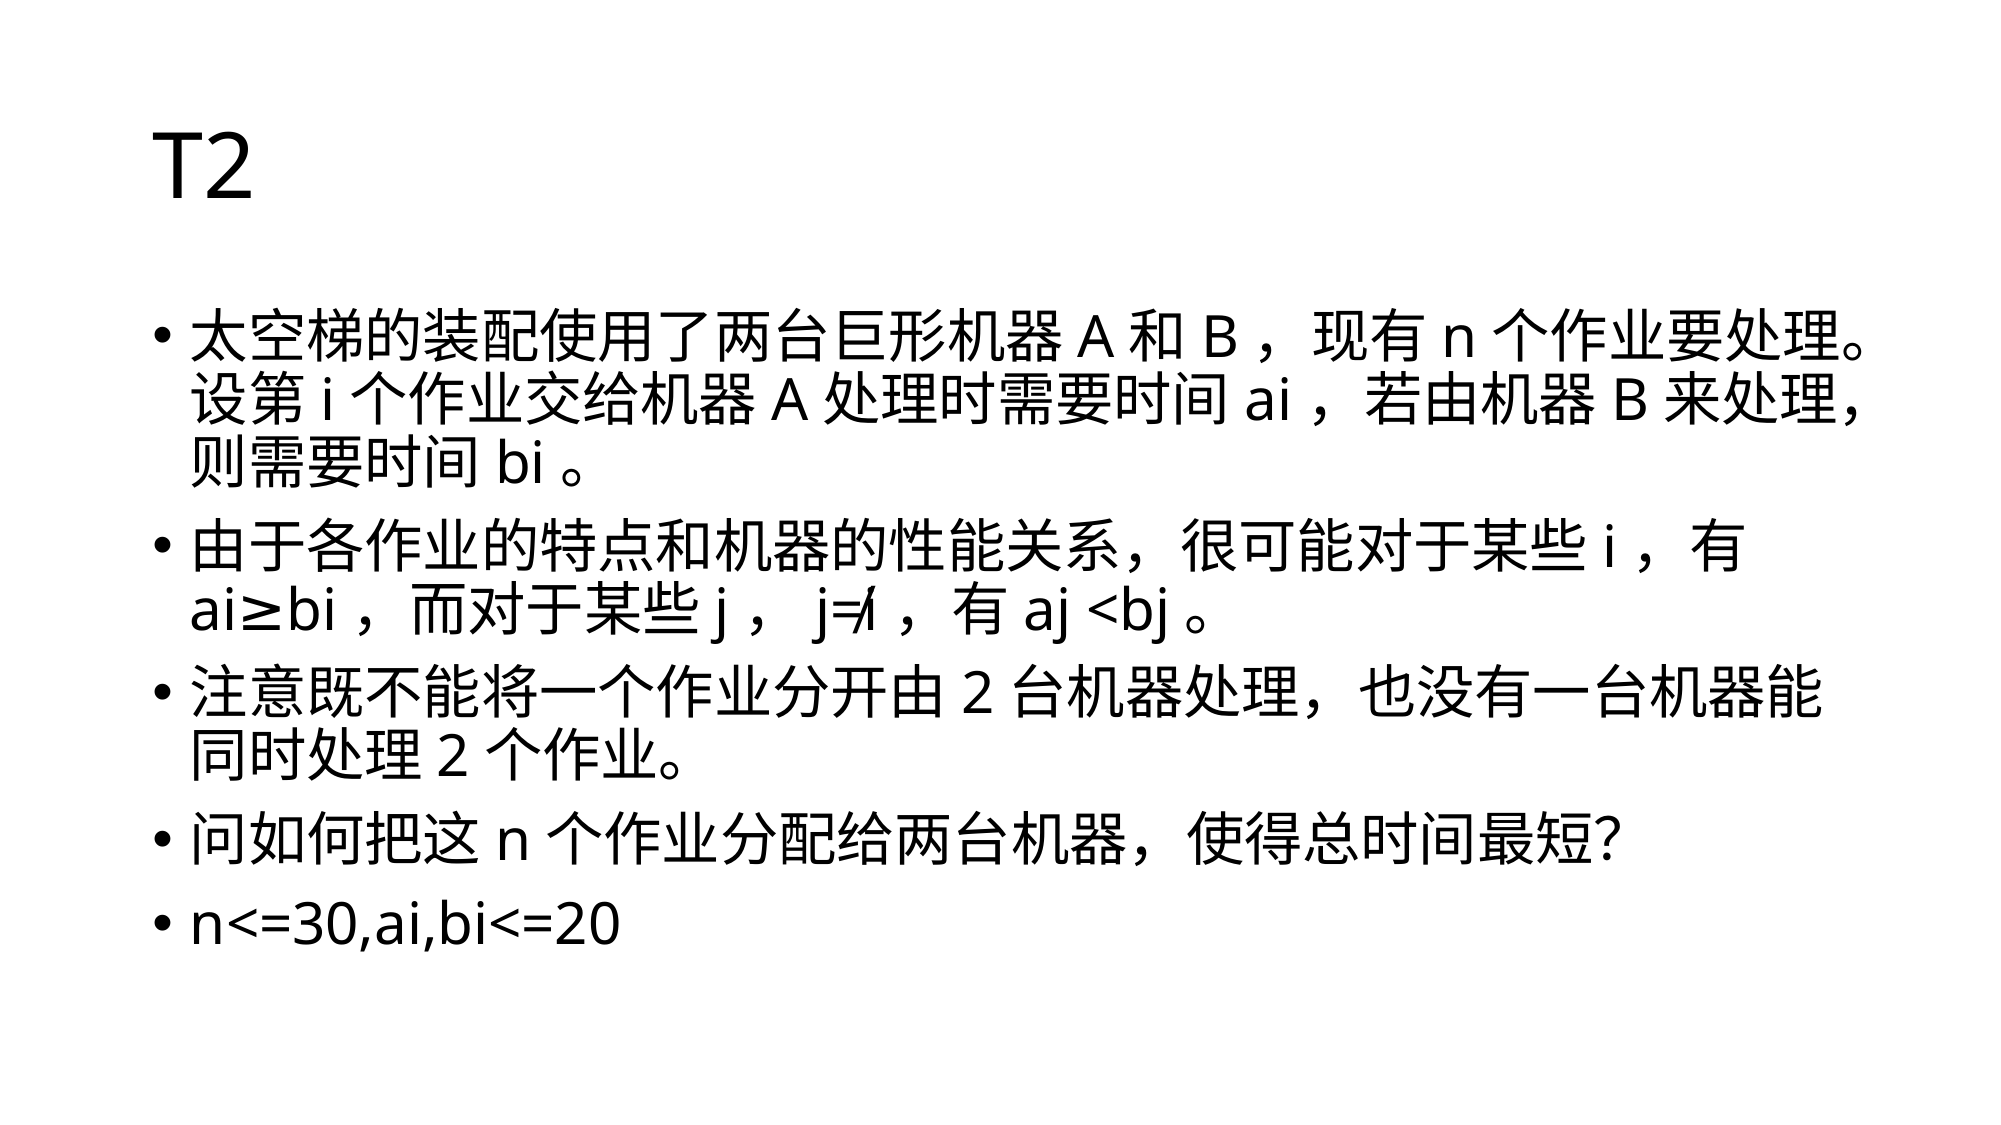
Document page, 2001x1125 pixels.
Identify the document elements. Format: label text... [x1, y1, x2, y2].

title T2 [137, 59, 1863, 278]
list 太空梯的装配使用了两台巨形机器A和B，现有n个作业要处理。设第i个作业交给机器A处理时需要时间ai，若由机器B来处理，则需要时间bi。 由于各作业的特点和机器的性能关系，很可能对于某些i，有ai≥bi，而对于某些j，j≠i，有aj <bj。 注意既不能将一个作业分开由2台机器处理，也没有一台机器能同时处理2个作业。 问如何把这n个作业分配给两台机器，使得总时间最短？ n<=30,ai,bi<=20 [137, 299, 1863, 1014]
